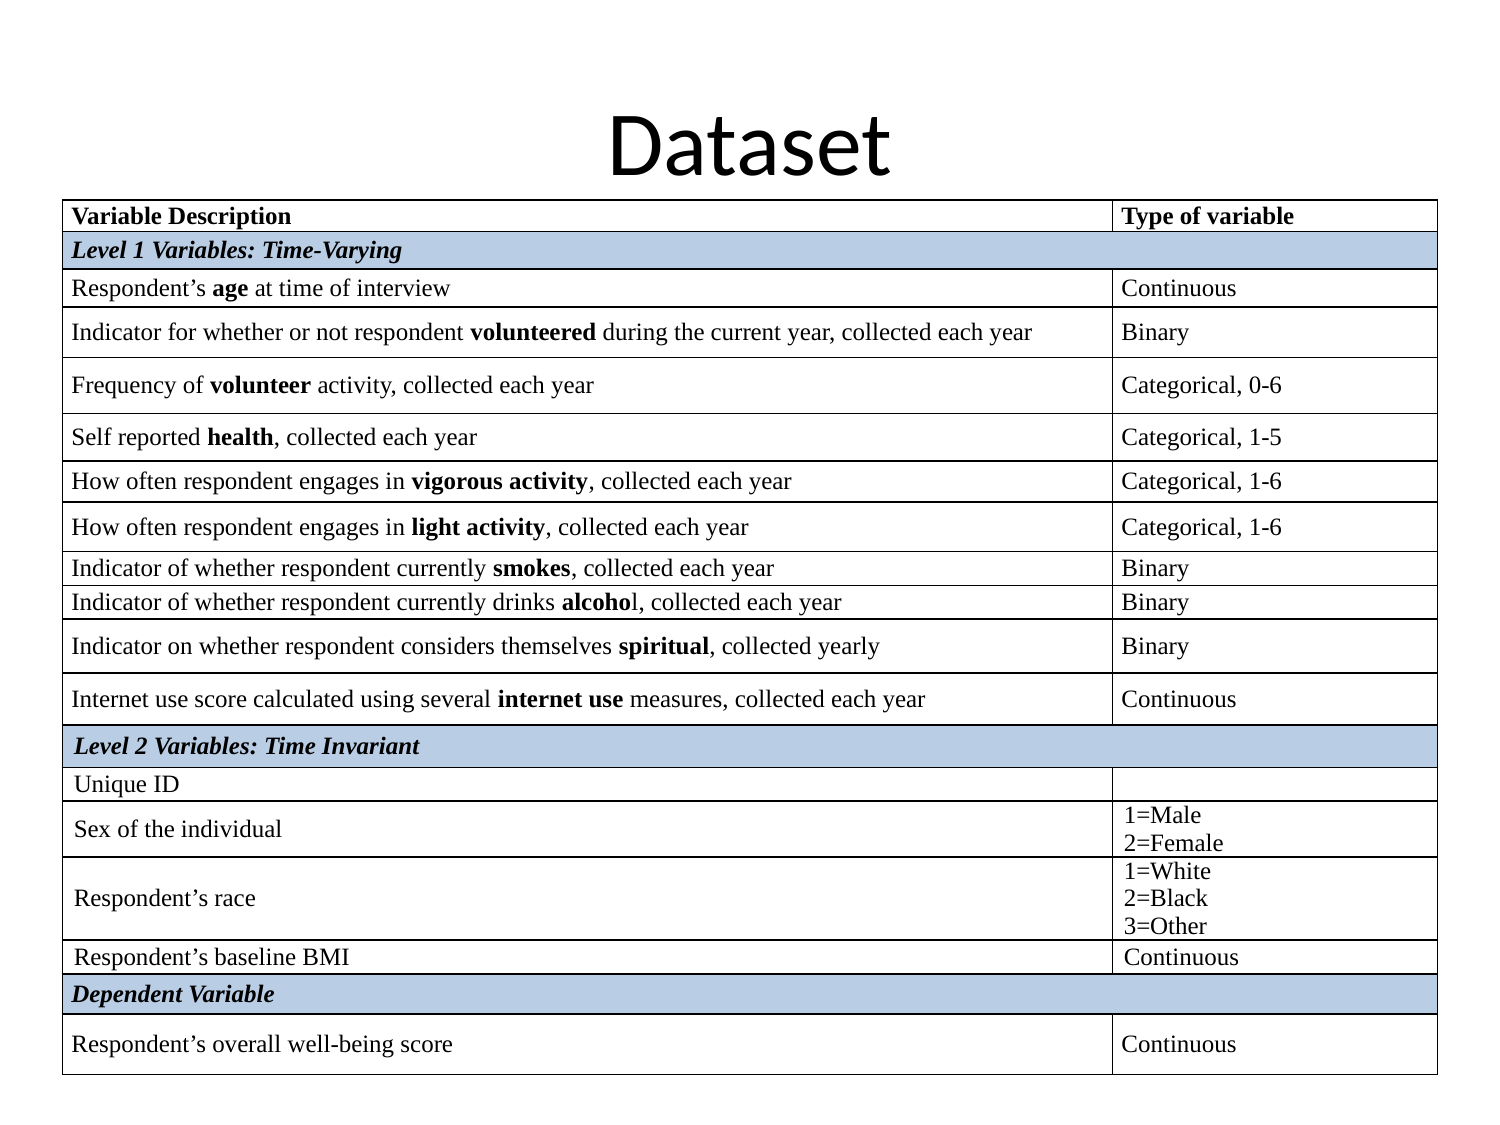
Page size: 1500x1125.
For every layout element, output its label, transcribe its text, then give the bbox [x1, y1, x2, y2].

table_cell Categorical, 1-6 [1113, 503, 1437, 551]
table_cell Respondent’s race [63, 858, 1112, 939]
table_cell Continuous [1113, 941, 1437, 973]
table_cell Indicator on whether respondent considers themselves spiritual, collected yearly [63, 620, 1112, 672]
title Dataset [75, 45, 1425, 199]
table_cell 1=White 2=Black 3=Other [1113, 858, 1437, 939]
table_cell Binary [1113, 552, 1437, 585]
table_cell Indicator of whether respondent currently smokes, collected each year [63, 552, 1112, 585]
table_cell Binary [1113, 586, 1437, 618]
table_cell Dependent Variable [63, 975, 1437, 1013]
table_cell Internet use score calculated using several internet use measures, collected each year [63, 674, 1112, 724]
table_cell Continuous [1113, 270, 1437, 306]
table_header Variable Description [63, 201, 1112, 231]
table_cell Categorical, 0-6 [1113, 358, 1437, 413]
table_cell Continuous [1113, 674, 1437, 724]
table_cell Level 2 Variables: Time Invariant [63, 726, 1437, 767]
table_cell Respondent’s age at time of interview [63, 270, 1112, 306]
table_cell [1113, 768, 1437, 800]
table_cell Indicator for whether or not respondent volunteered during the current year, collected each year [63, 308, 1112, 357]
table_header Type of variable [1113, 201, 1437, 231]
table_cell Binary [1113, 308, 1437, 357]
table_cell Categorical, 1-5 [1113, 414, 1437, 460]
table_cell Level 1 Variables: Time-Varying [63, 232, 1437, 268]
table_cell Categorical, 1-6 [1113, 462, 1437, 501]
table_cell Respondent’s overall well-being score [63, 1015, 1112, 1074]
table_cell Self reported health, collected each year [63, 414, 1112, 460]
table_cell Binary [1113, 620, 1437, 672]
table_cell 1=Male 2=Female [1113, 802, 1437, 856]
table_cell Frequency of volunteer activity, collected each year [63, 358, 1112, 413]
table_cell Indicator of whether respondent currently drinks alcohol, collected each year [63, 586, 1112, 618]
table_cell Sex of the individual [63, 802, 1112, 856]
table_cell Respondent’s baseline BMI [63, 941, 1112, 973]
table_cell Unique ID [63, 768, 1112, 800]
table_cell Continuous [1113, 1015, 1437, 1074]
table_cell How often respondent engages in vigorous activity, collected each year [63, 462, 1112, 501]
table_cell How often respondent engages in light activity, collected each year [63, 503, 1112, 551]
